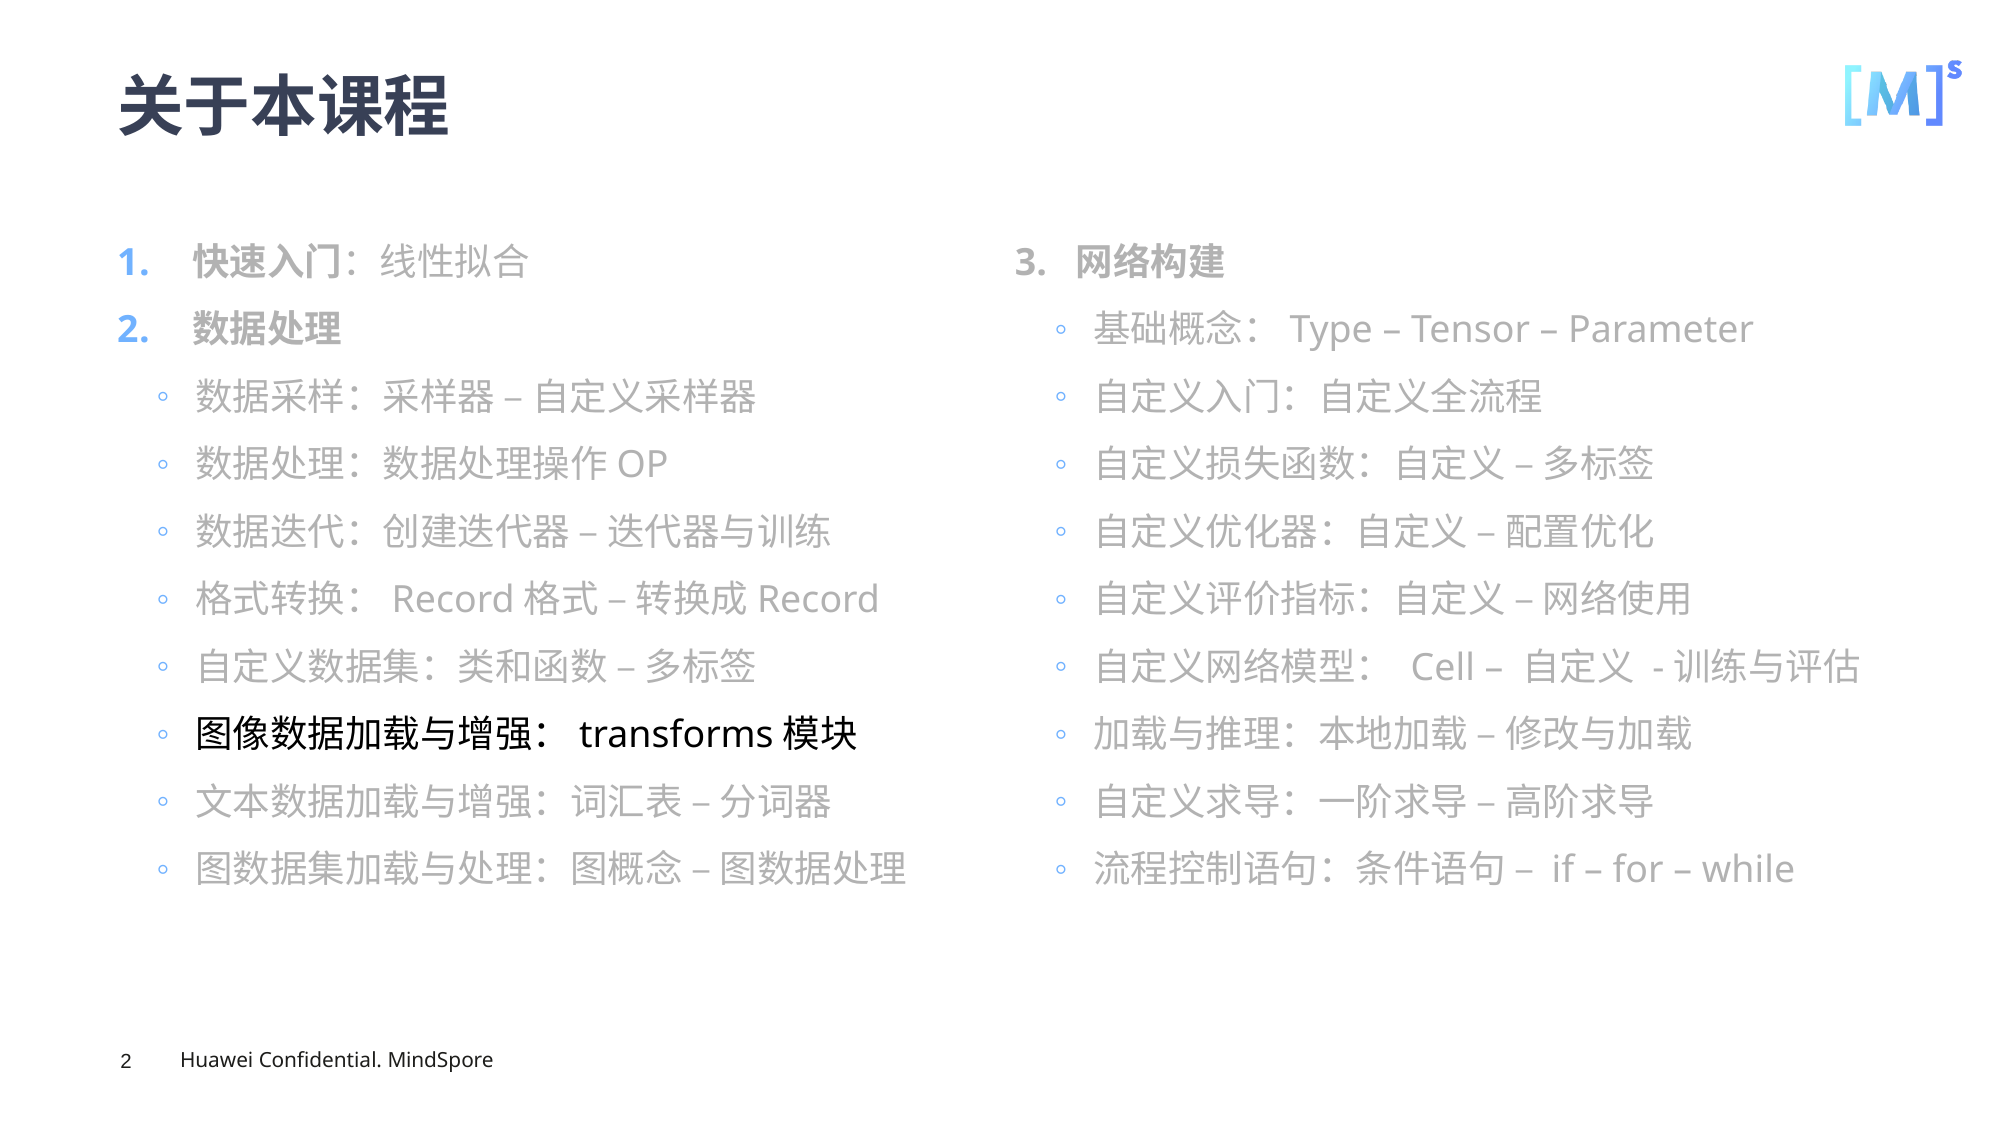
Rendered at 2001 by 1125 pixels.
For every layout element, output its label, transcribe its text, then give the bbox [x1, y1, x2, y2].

list 快速入门：线性拟合 数据处理 数据采样：采样器 – 自定义采样器 数据处理：数据处理操作OP 数据迭代：创建迭代器 – 迭代器与训练 格式转换：Record格式 – 转换成Record 自定义数据集：类和函数 – 多标签 图像数据加载与增强：transforms模块 文本数据加载与增强：词汇表 – 分词器 图数据集加载与处理：图概念 – 图数据处理 [102, 208, 942, 951]
text_box 3. 网络构建 基础概念：Type – Tensor – Parameter 自定义入门：自定义全流程 自定义损失函数：自定义 – 多标签 自定义优化器：自定义 – 配置优化 自定义评价指标：自定义 – 网络使用 自定义网络模型： Cell – 自定义 -训练与评估 加载与推理：本地加载 – 修改与加载 自定义求导：一阶求导 – 高阶求导 流程控制语句：条件语句 – if – for – while [1000, 208, 1887, 951]
title 关于本课程 [102, 56, 1901, 154]
picture [1827, 50, 1967, 138]
